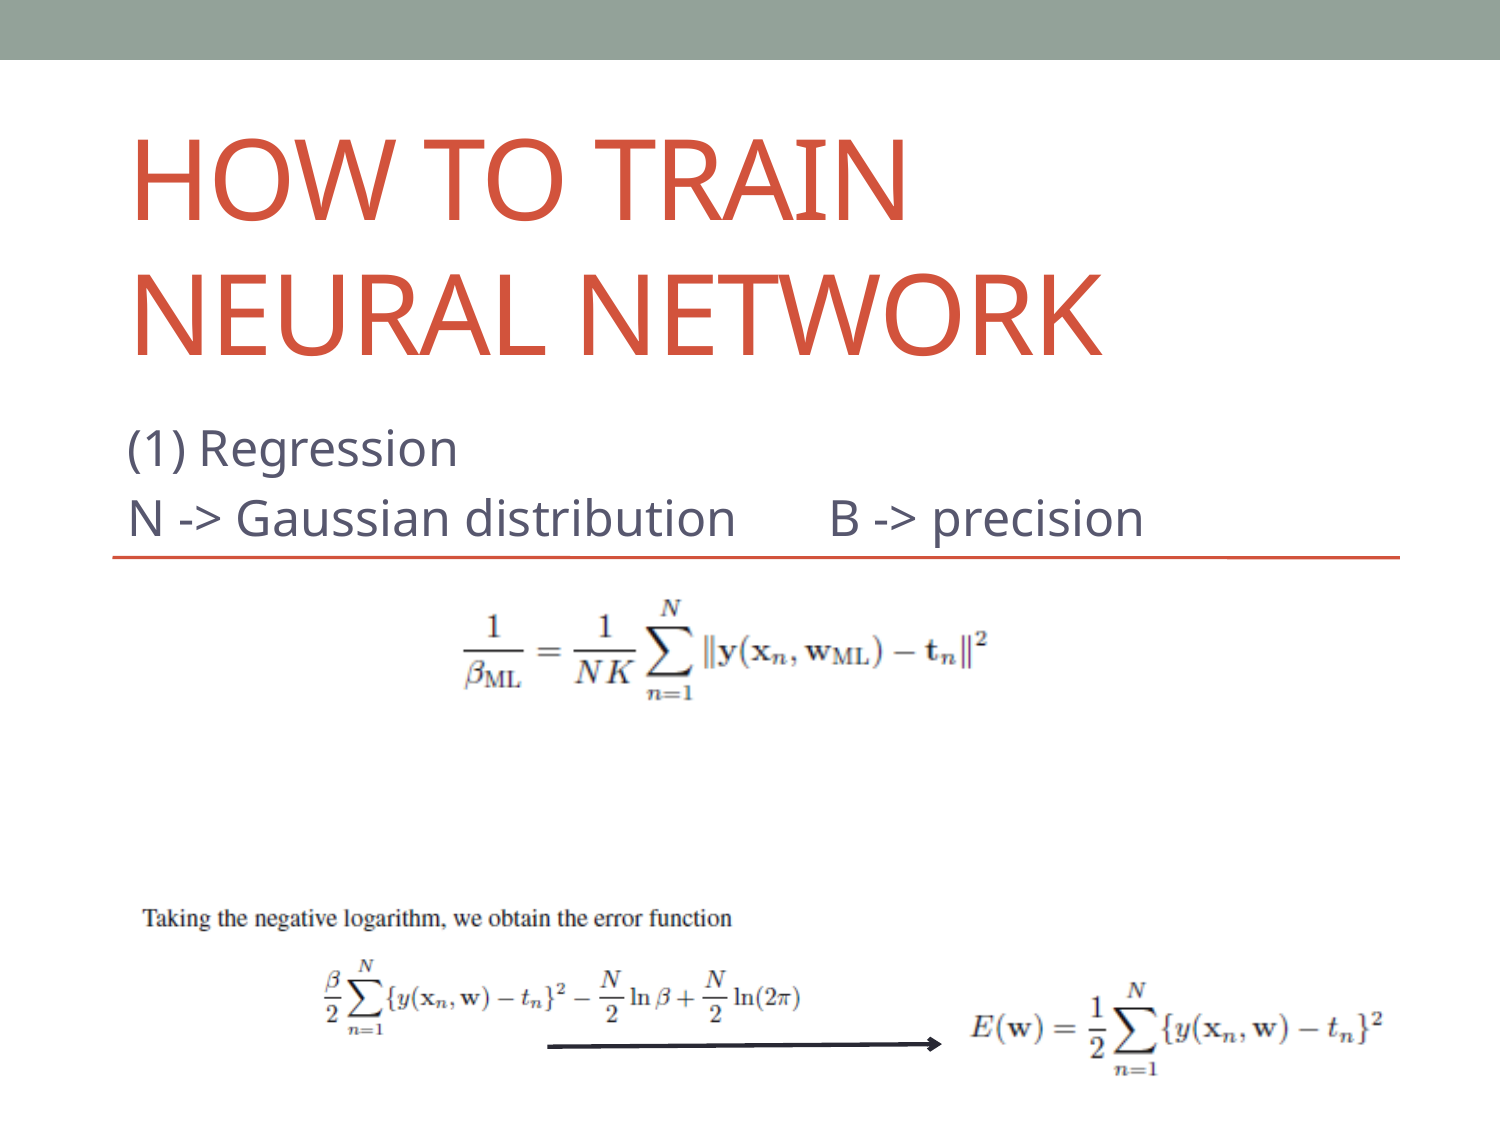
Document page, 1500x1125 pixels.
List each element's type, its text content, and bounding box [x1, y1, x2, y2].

title How to train neural network [112, 224, 1400, 386]
picture [941, 975, 1429, 1113]
picture [412, 577, 1077, 711]
subtitle (1) Regression N -> Gaussian distribution B -> precision [112, 408, 1163, 728]
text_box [546, 1043, 943, 1047]
picture [114, 888, 870, 1057]
